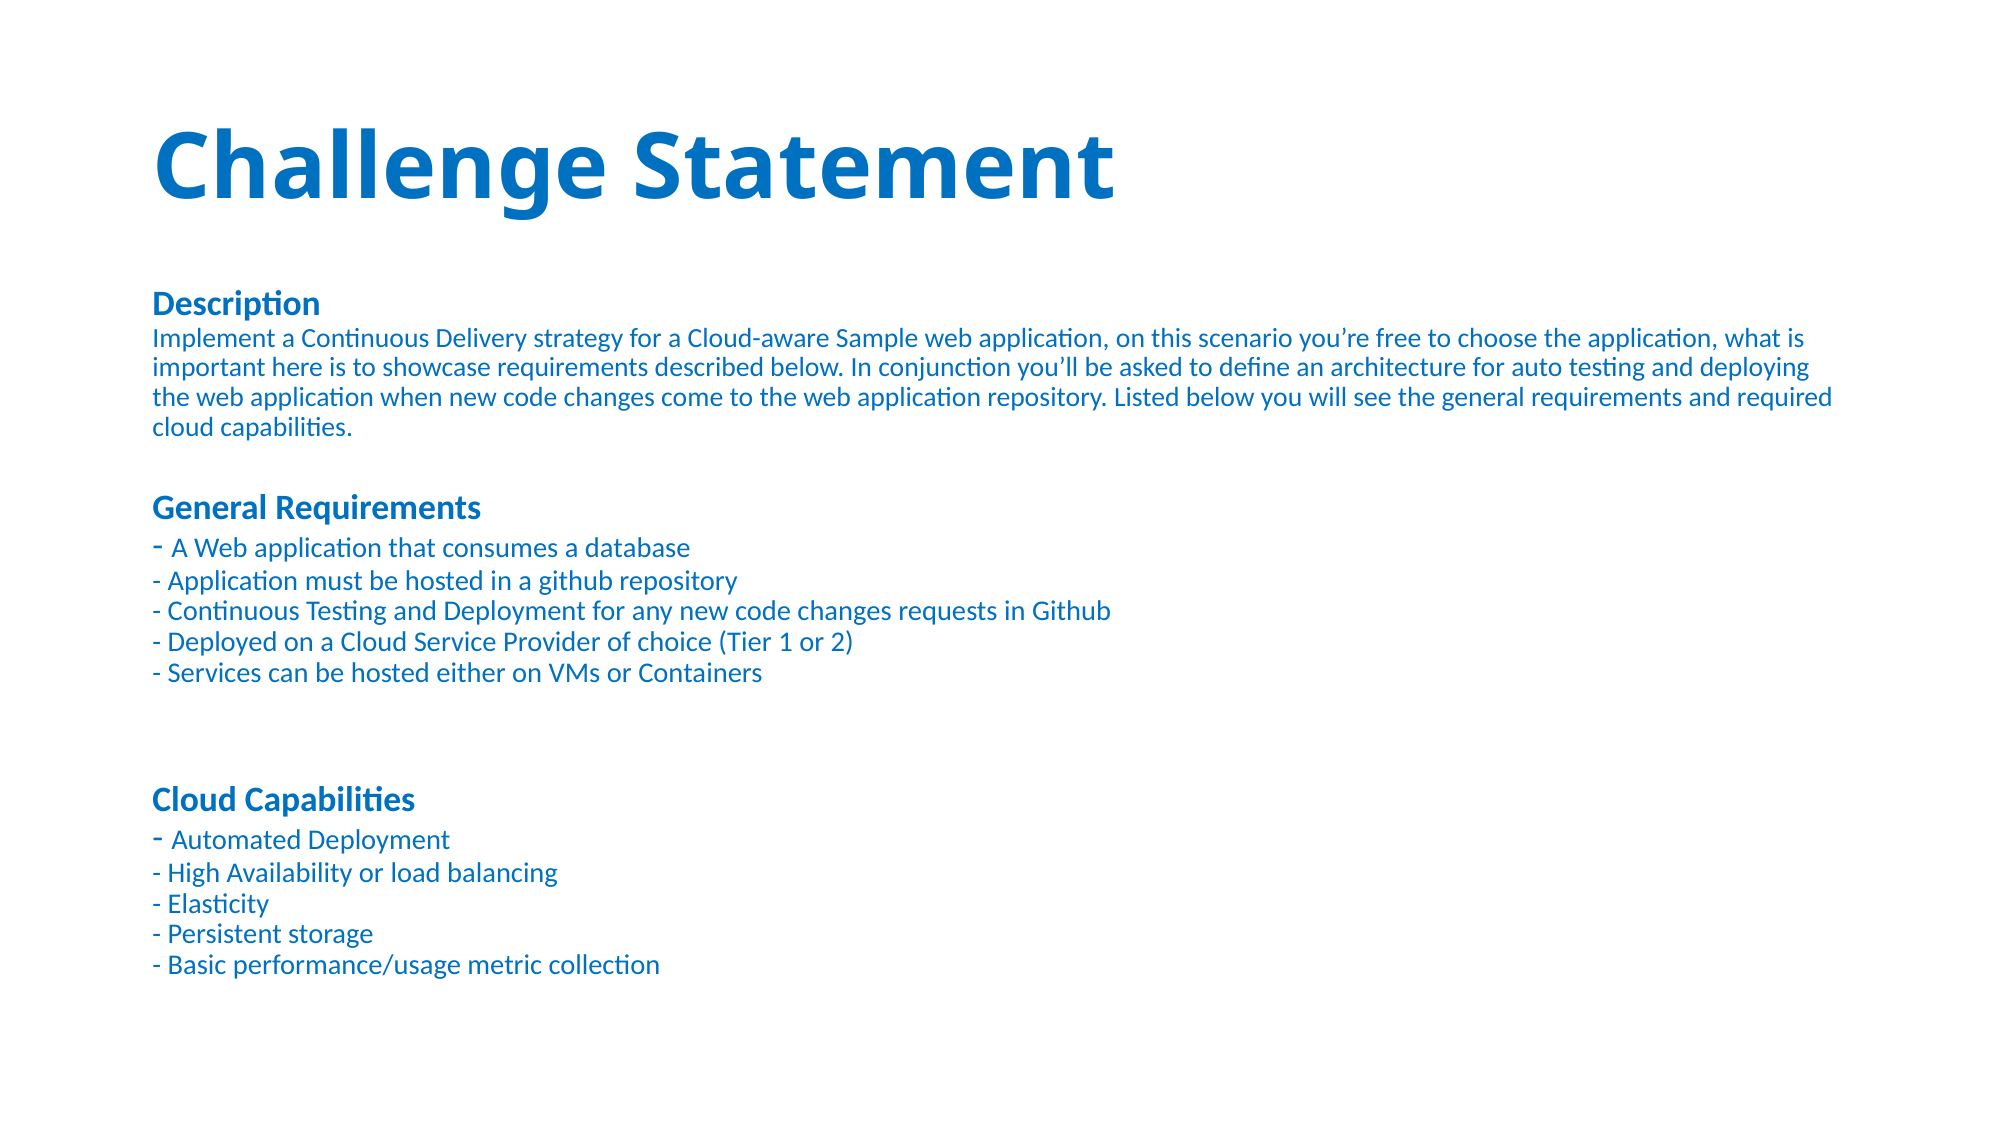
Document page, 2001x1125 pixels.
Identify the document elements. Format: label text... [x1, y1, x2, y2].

list Description Implement a Continuous Delivery strategy for a Cloud-aware Sample web application, on this scenario you’re free to choose the application, what is important here is to showcase requirements described below. In conjunction you’ll be asked to define an architecture for auto testing and deploying the web application when new code changes come to the web application repository. Listed below you will see the general requirements and required cloud capabilities. General Requirements - A Web application that consumes a database - Application must be hosted in a github repository - Continuous Testing and Deployment for any new code changes requests in Github - Deployed on a Cloud Service Provider of choice (Tier 1 or 2) - Services can be hosted either on VMs or Containers Cloud Capabilities - Automated Deployment - High Availability or load balancing - Elasticity - Persistent storage - Basic performance/usage metric collection [137, 277, 1863, 1040]
title Challenge Statement [137, 59, 1863, 277]
